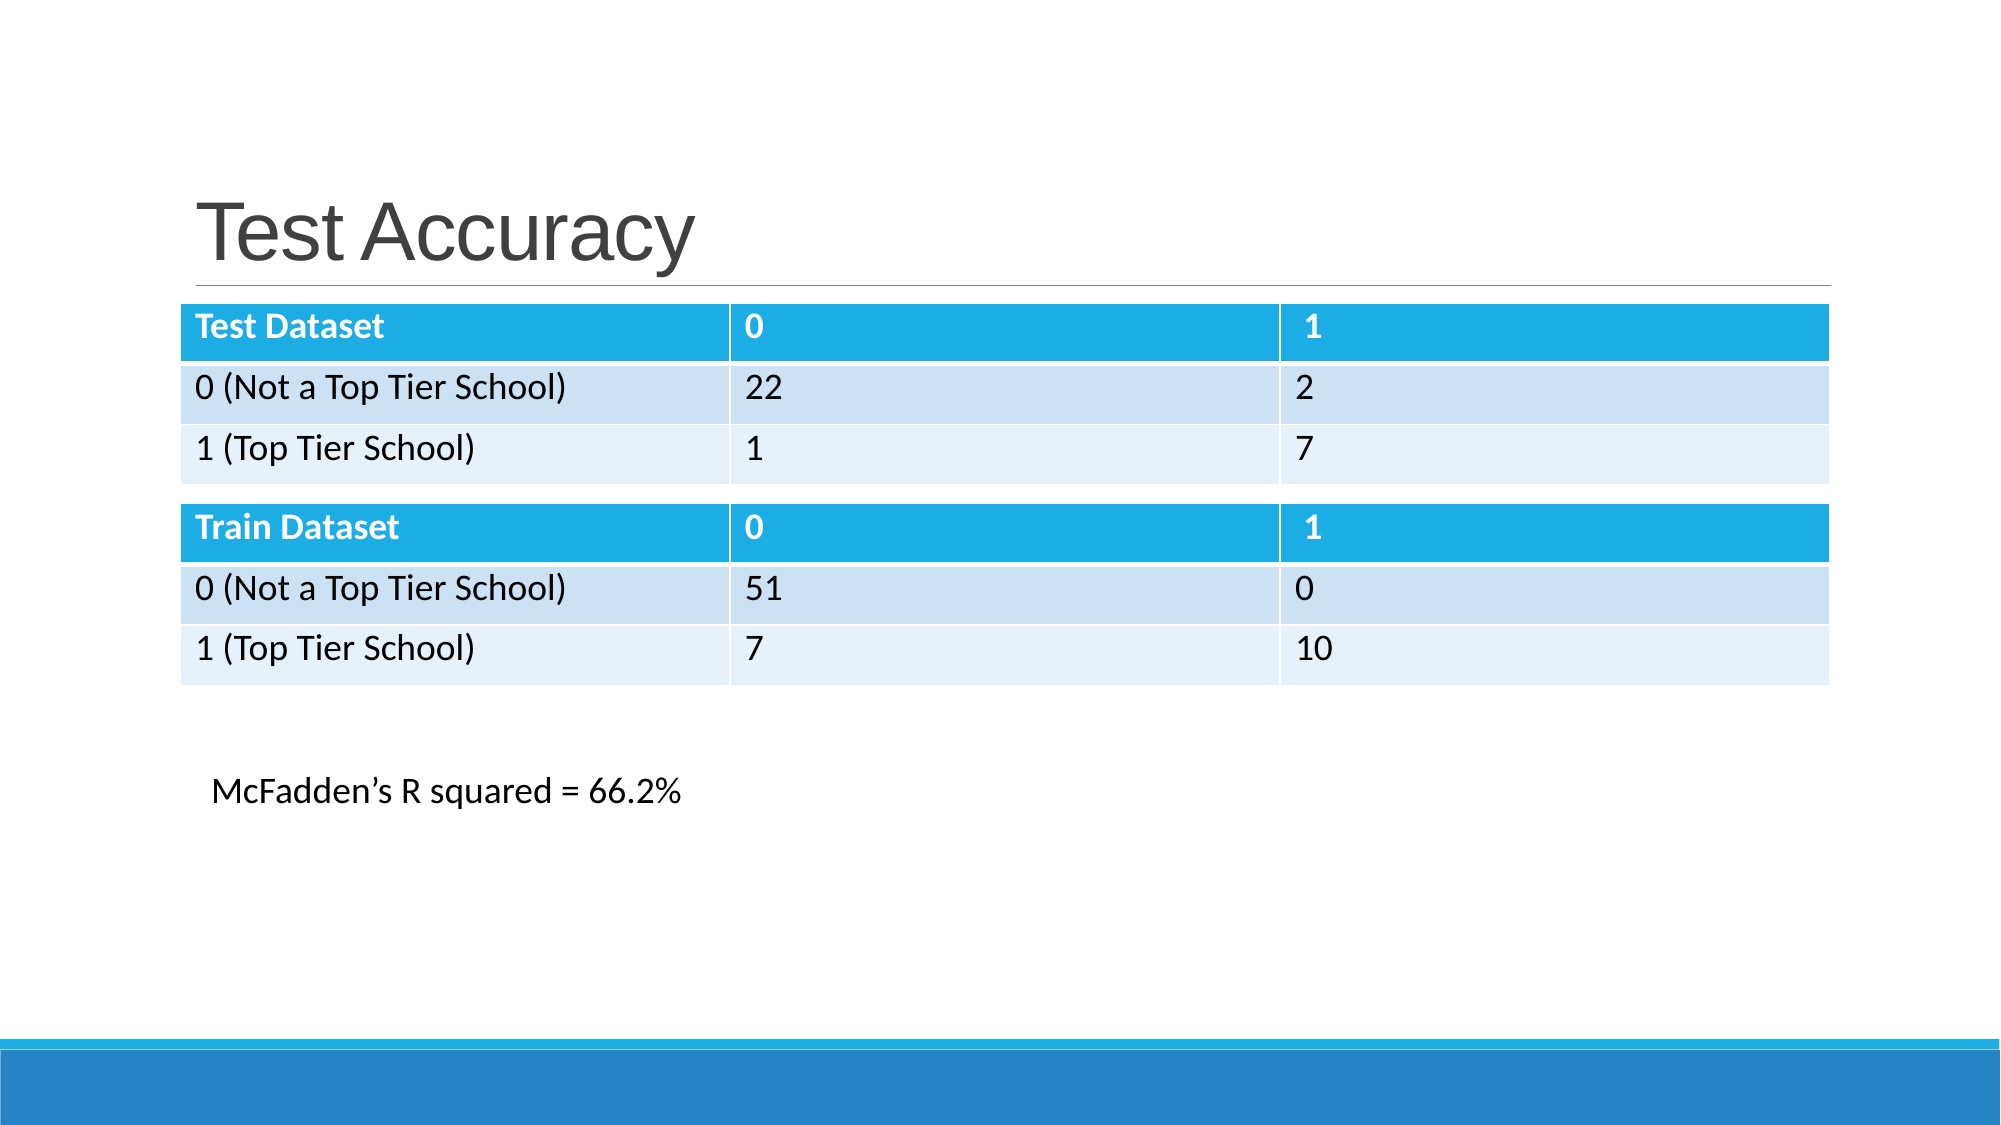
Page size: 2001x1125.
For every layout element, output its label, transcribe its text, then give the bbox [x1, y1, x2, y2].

table_cell 0 (Not a Top Tier School) [181, 366, 729, 424]
table_cell 51 [731, 567, 1279, 624]
title Test Accuracy [180, 47, 1830, 285]
table_cell 1 (Top Tier School) [181, 425, 729, 484]
table_header 1 [1281, 304, 1829, 361]
table_cell 7 [731, 626, 1279, 685]
table_cell 2 [1281, 366, 1829, 424]
table_cell 1 (Top Tier School) [181, 626, 729, 685]
table_header Train Dataset [181, 504, 729, 562]
table_header Test Dataset [181, 304, 729, 361]
table_cell 0 [1281, 567, 1829, 624]
table_cell 1 [731, 425, 1279, 484]
table_cell 7 [1281, 425, 1829, 484]
text_box McFadden’s R squared = 66.2% [196, 758, 1225, 819]
table_header 0 [731, 504, 1279, 562]
table_cell 10 [1281, 626, 1829, 685]
table_header 0 [731, 304, 1279, 361]
table_header 1 [1281, 504, 1829, 562]
table_cell 0 (Not a Top Tier School) [181, 567, 729, 624]
table_cell 22 [731, 366, 1279, 424]
